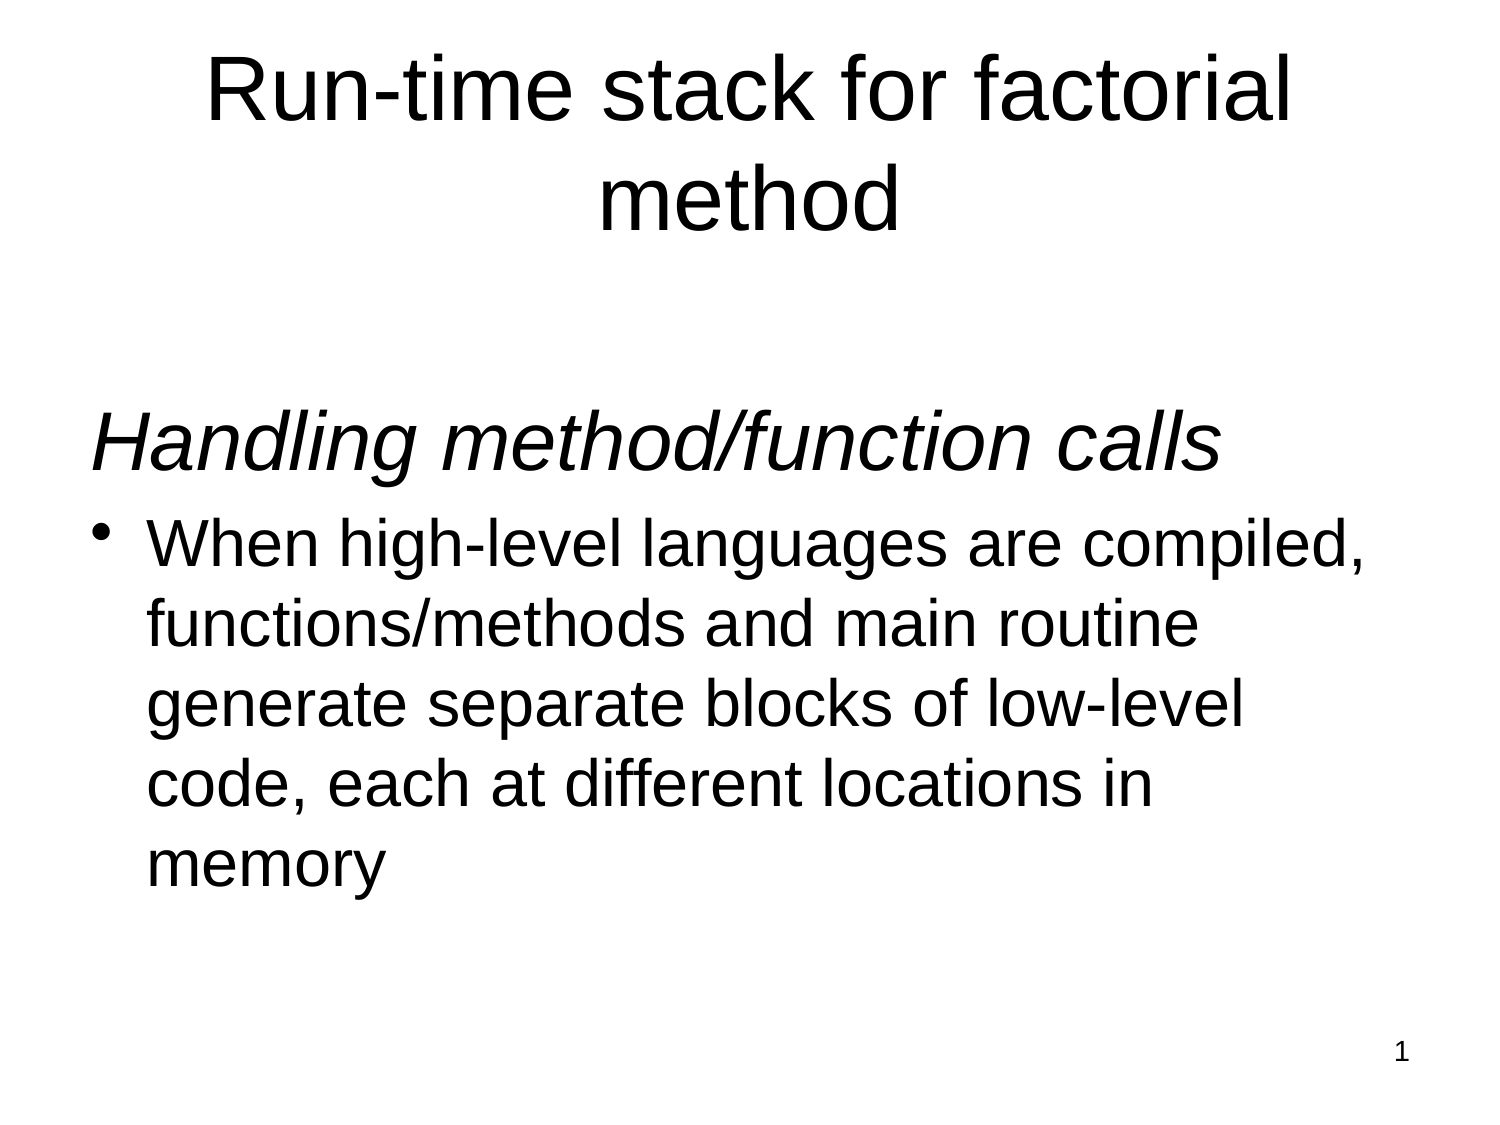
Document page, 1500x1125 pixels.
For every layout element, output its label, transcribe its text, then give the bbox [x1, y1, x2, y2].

slide_number 1 [1074, 1024, 1425, 1103]
title Run-time stack for factorial method [75, 45, 1425, 233]
list Handling method/function calls When high-level languages are compiled, functions/methods and main routine generate separate blocks of low-level code, each at different locations in memory [75, 262, 1425, 1005]
